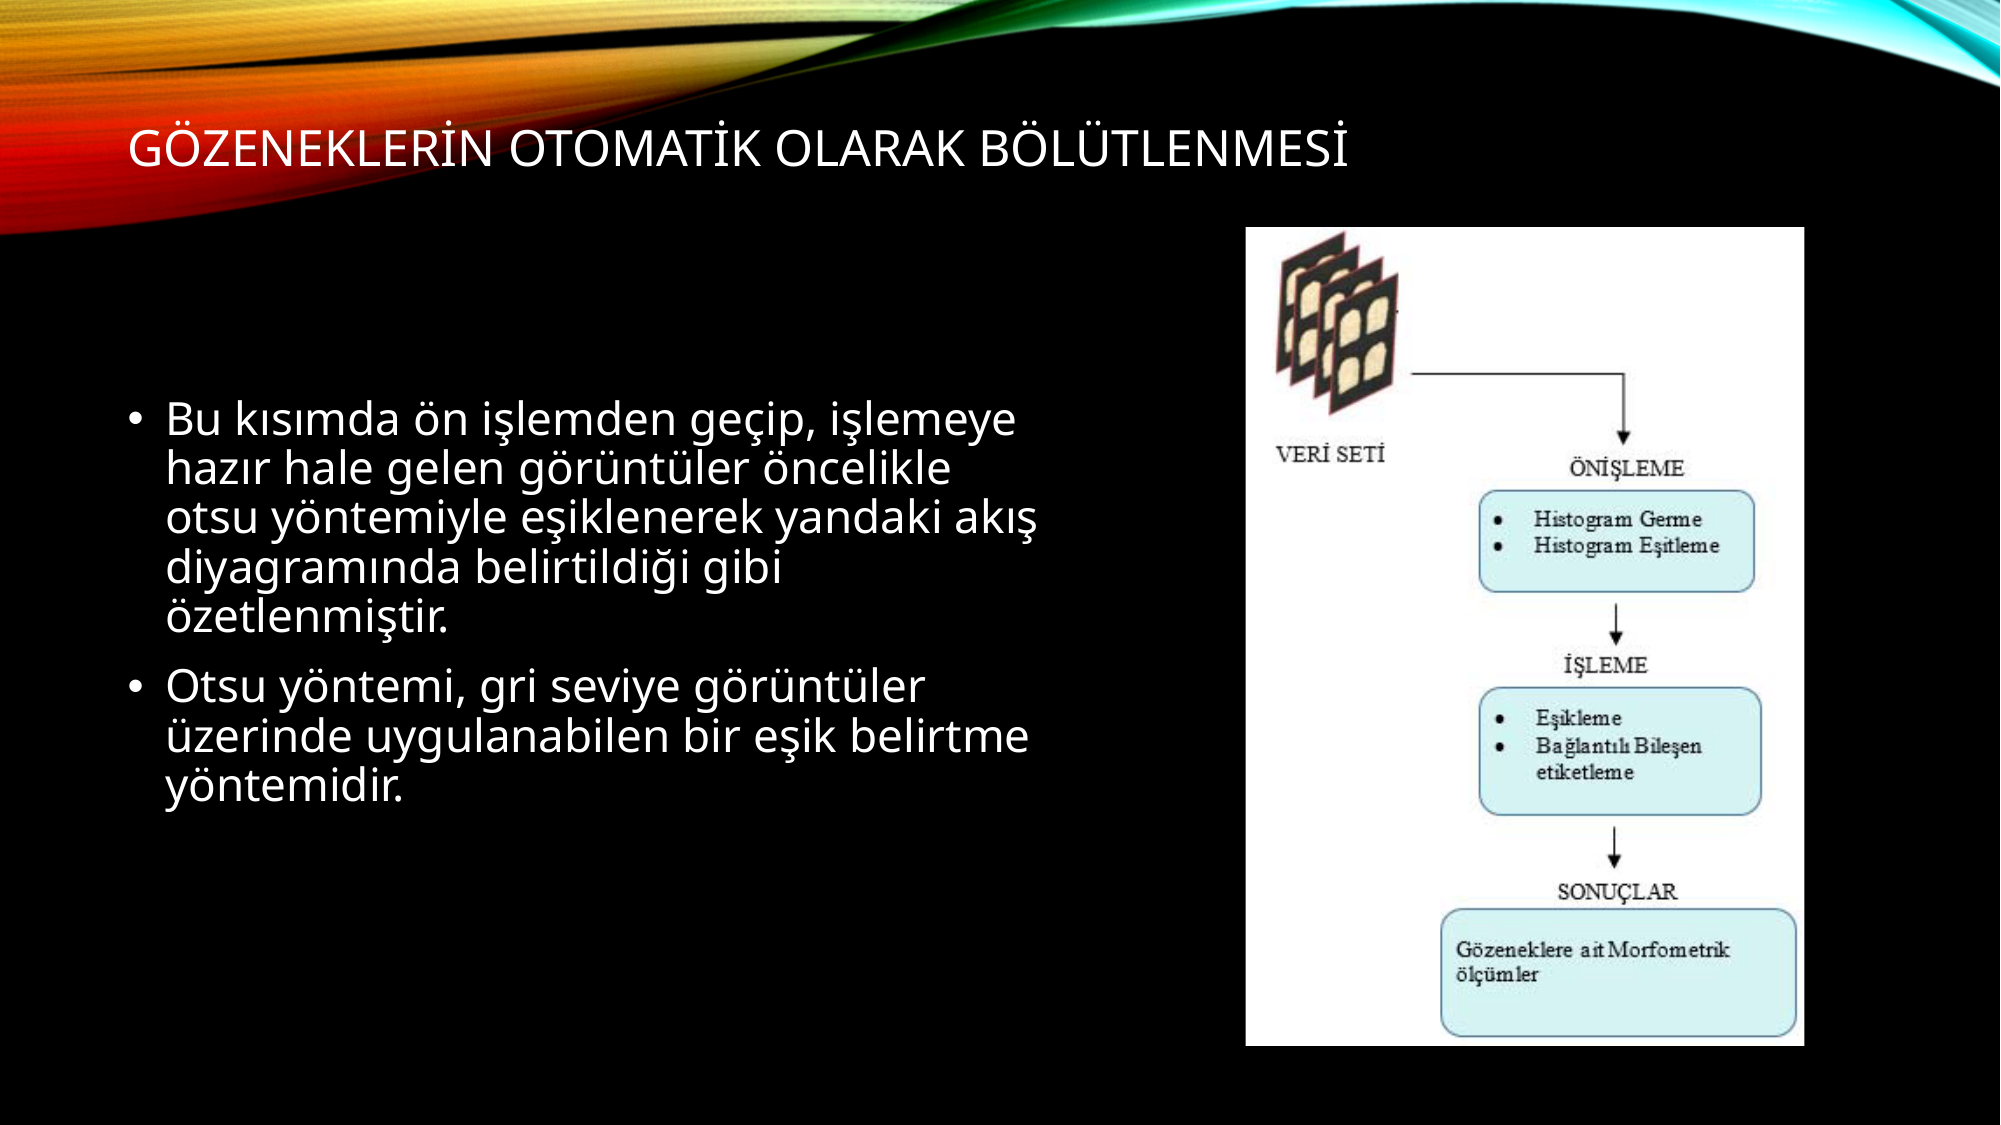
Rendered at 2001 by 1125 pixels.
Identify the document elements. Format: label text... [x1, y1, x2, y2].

title Gözeneklerin otomatik olarak bölütlenmesi [112, 72, 1525, 228]
picture [0, 0, 2000, 1046]
list Bu kısımda ön işlemden geçip, işlemeye hazır hale gelen görüntüler öncelikle otsu yöntemiyle eşiklenerek yandaki akış diyagramında belirtildiği gibi özetlenmiştir. Otsu yöntemi, gri seviye görüntüler üzerinde uygulanabilen bir eşik belirtme yöntemidir. [112, 387, 1058, 886]
